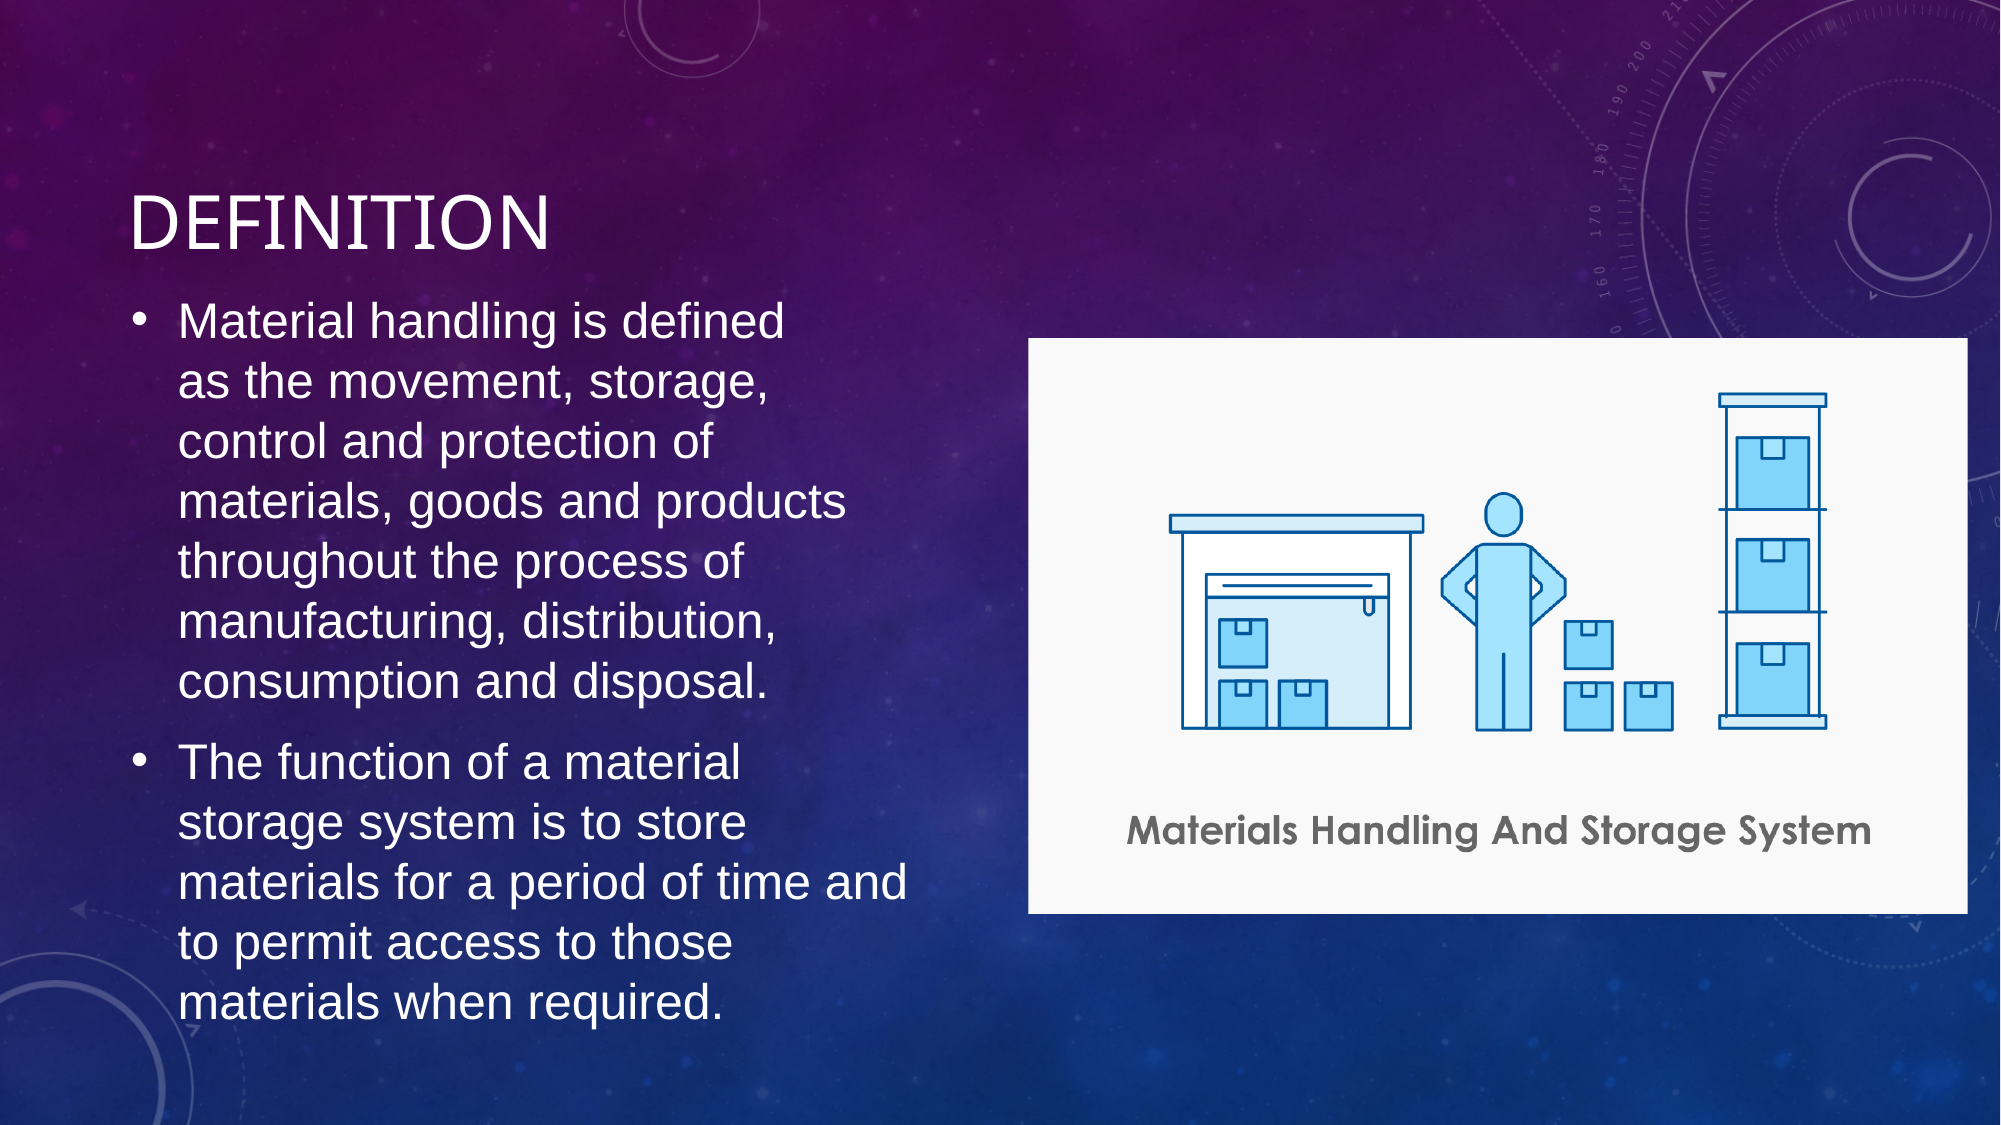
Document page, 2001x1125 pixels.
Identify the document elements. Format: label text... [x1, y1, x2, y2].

list Material handling is defined as the movement, storage, control and protection of materials, goods and products throughout the process of manufacturing, distribution, consumption and disposal. The function of a material storage system is to store materials for a period of time and to permit access to those materials when required. [115, 286, 935, 1032]
picture [0, 0, 2001, 1125]
title Definition [112, 99, 1775, 339]
